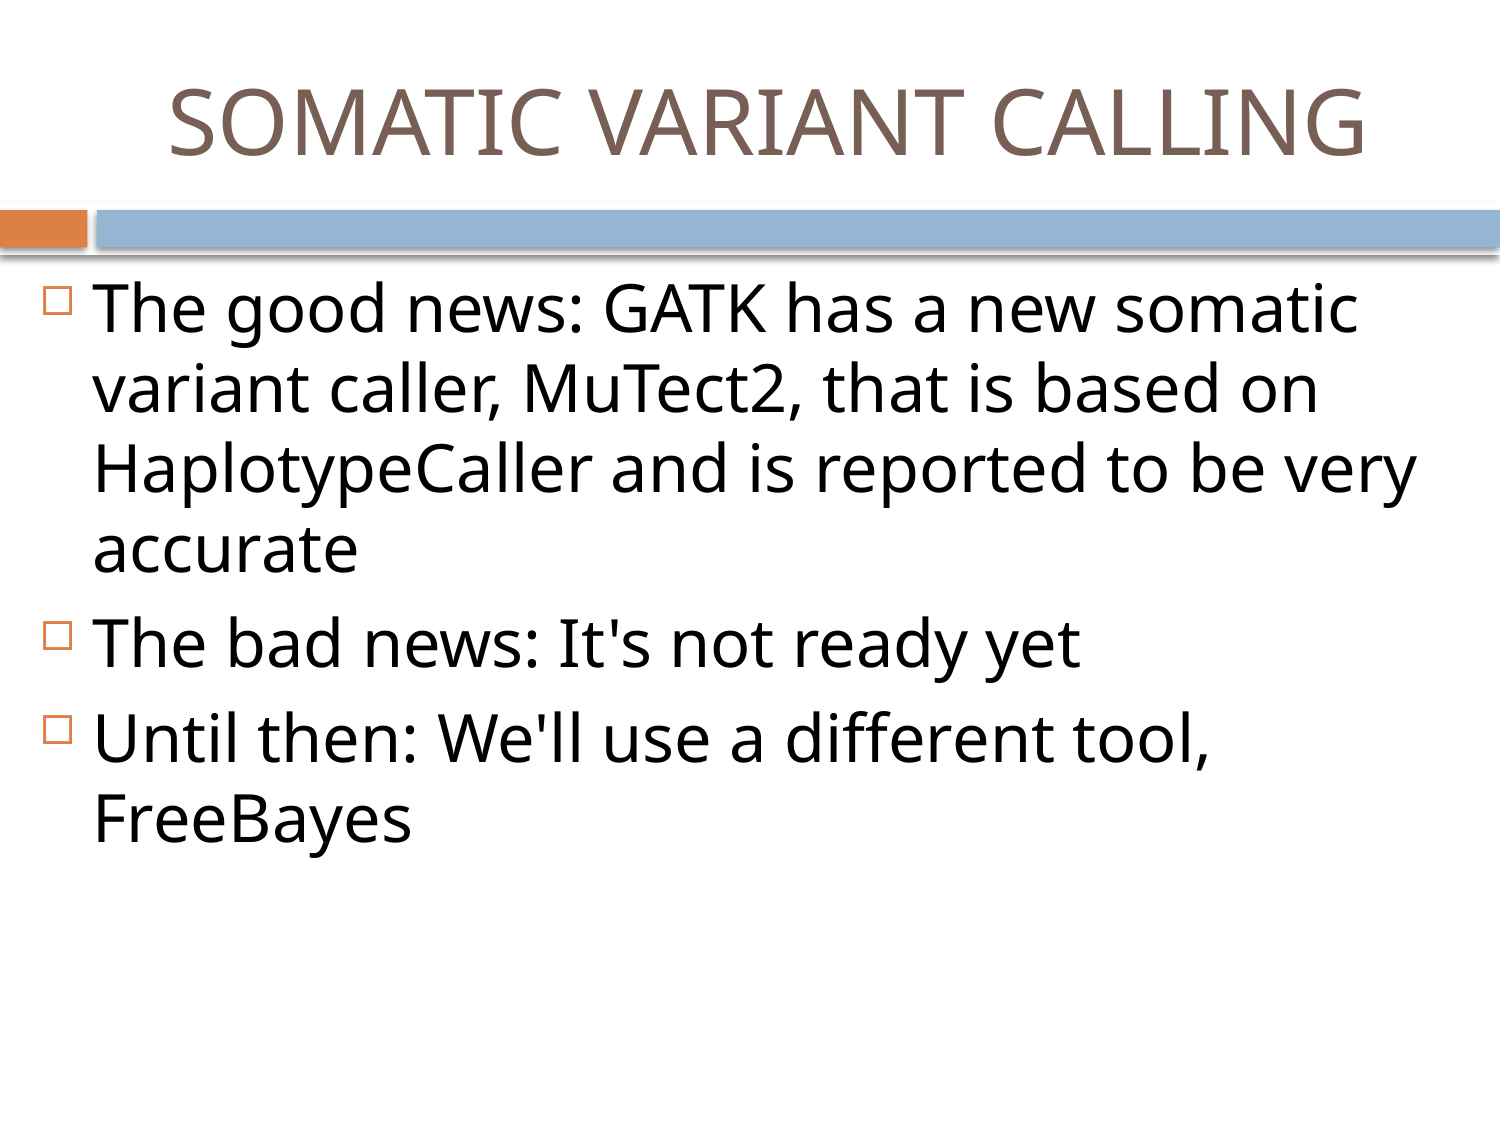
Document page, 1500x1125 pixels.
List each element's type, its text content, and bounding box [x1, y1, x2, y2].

list The good news: GATK has a new somatic variant caller, MuTect2, that is based on HaplotypeCaller and is reported to be very accurate The bad news: It's not ready yet Until then: We'll use a different tool, FreeBayes [24, 258, 1480, 1105]
title SOMATIC VARIANT CALLING [100, 37, 1438, 200]
